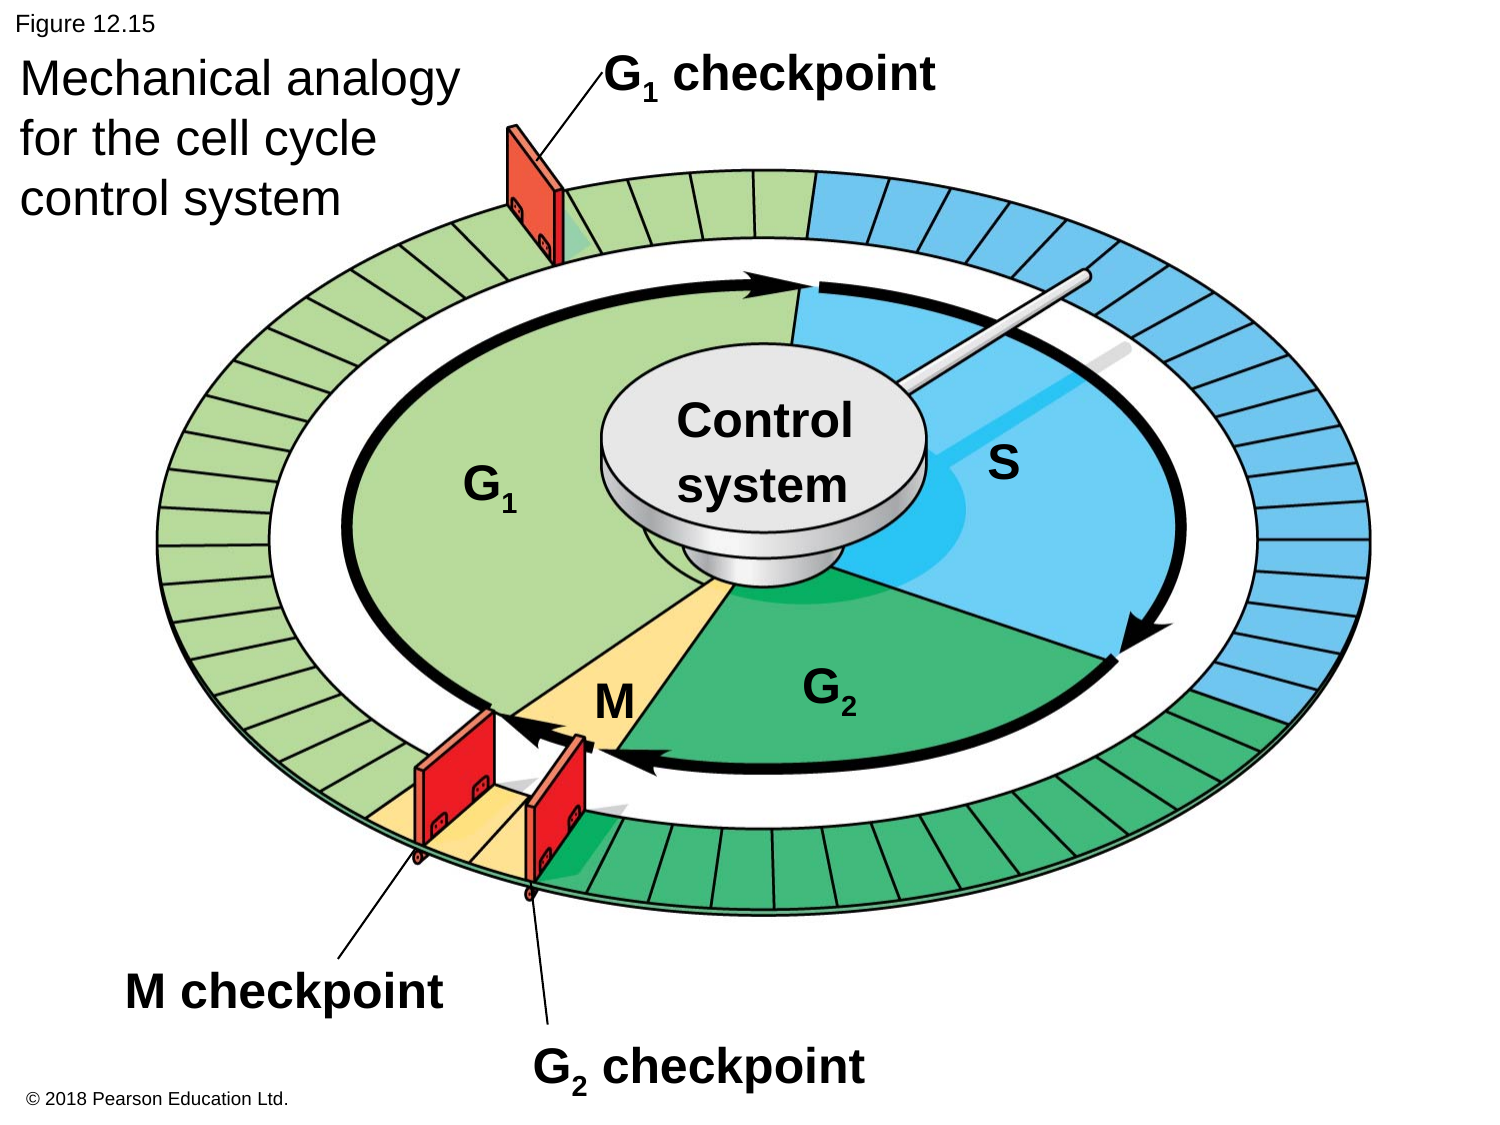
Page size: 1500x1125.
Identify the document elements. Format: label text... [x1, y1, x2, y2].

picture [122, 34, 1378, 1091]
text_box Mechanical analogy for the cell cycle control system [4, 37, 119, 235]
title Figure 12.15 [0, 0, 593, 57]
